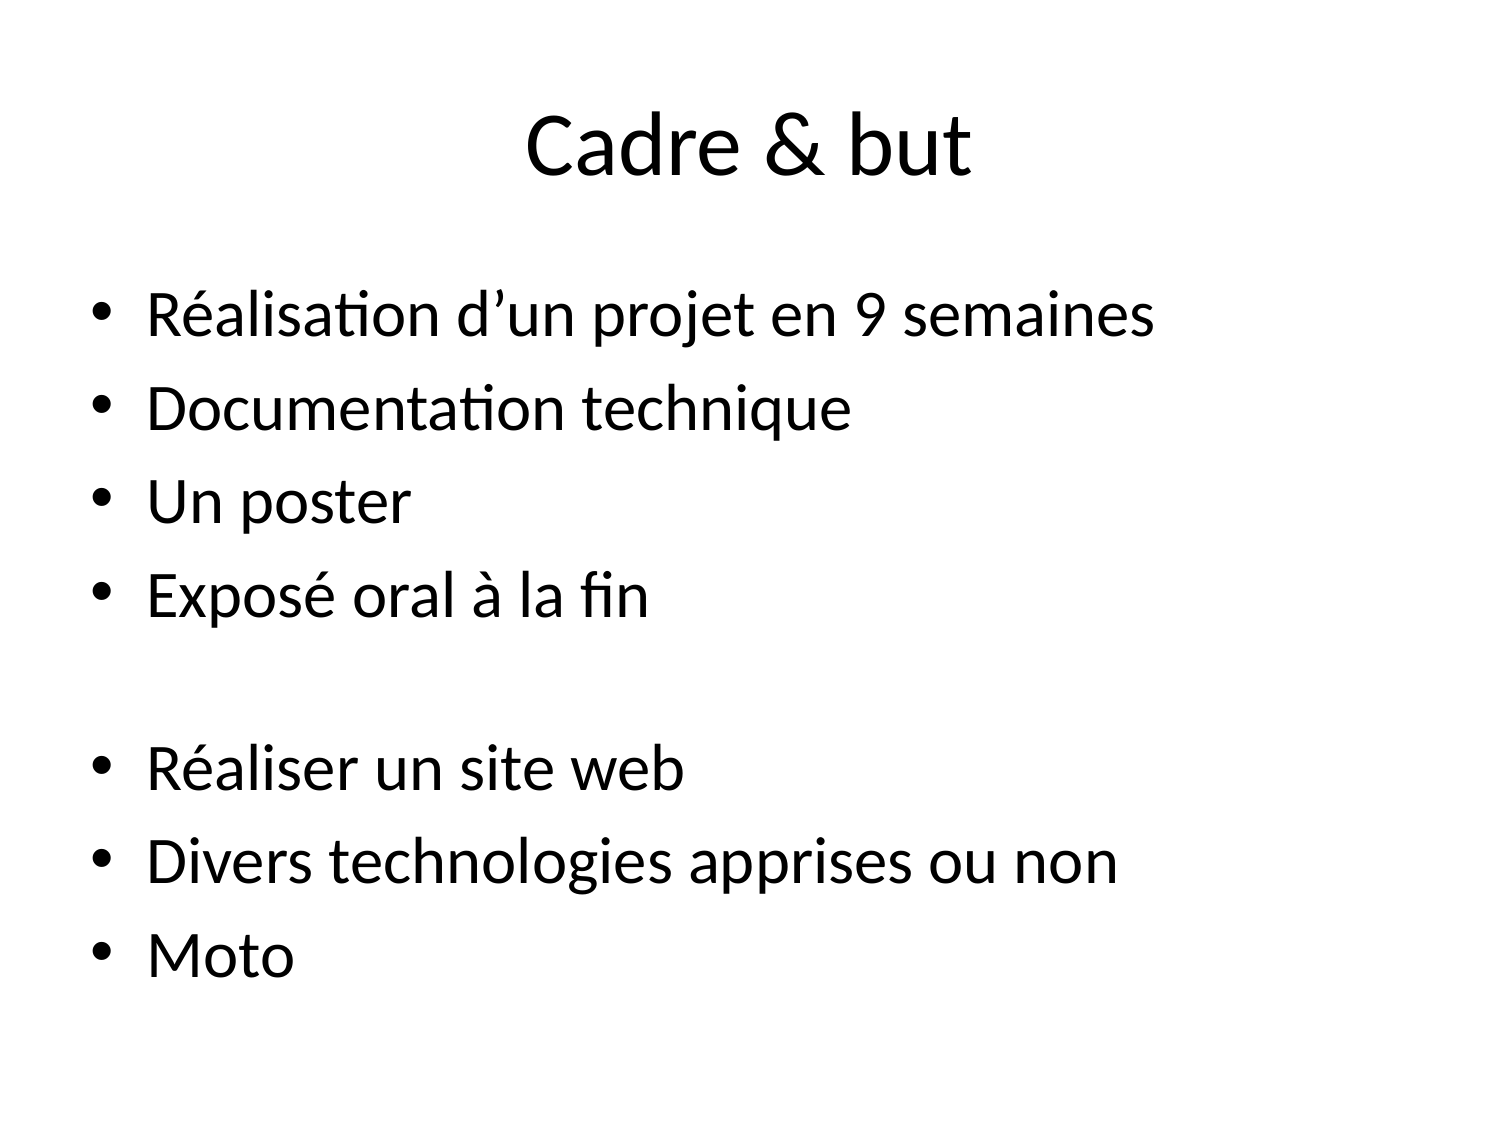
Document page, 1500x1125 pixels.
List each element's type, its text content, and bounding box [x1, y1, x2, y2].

list Réalisation d’un projet en 9 semaines Documentation technique Un poster Exposé oral à la fin Réaliser un site web Divers technologies apprises ou non Moto [75, 262, 1425, 1005]
title Cadre & but [75, 45, 1425, 233]
